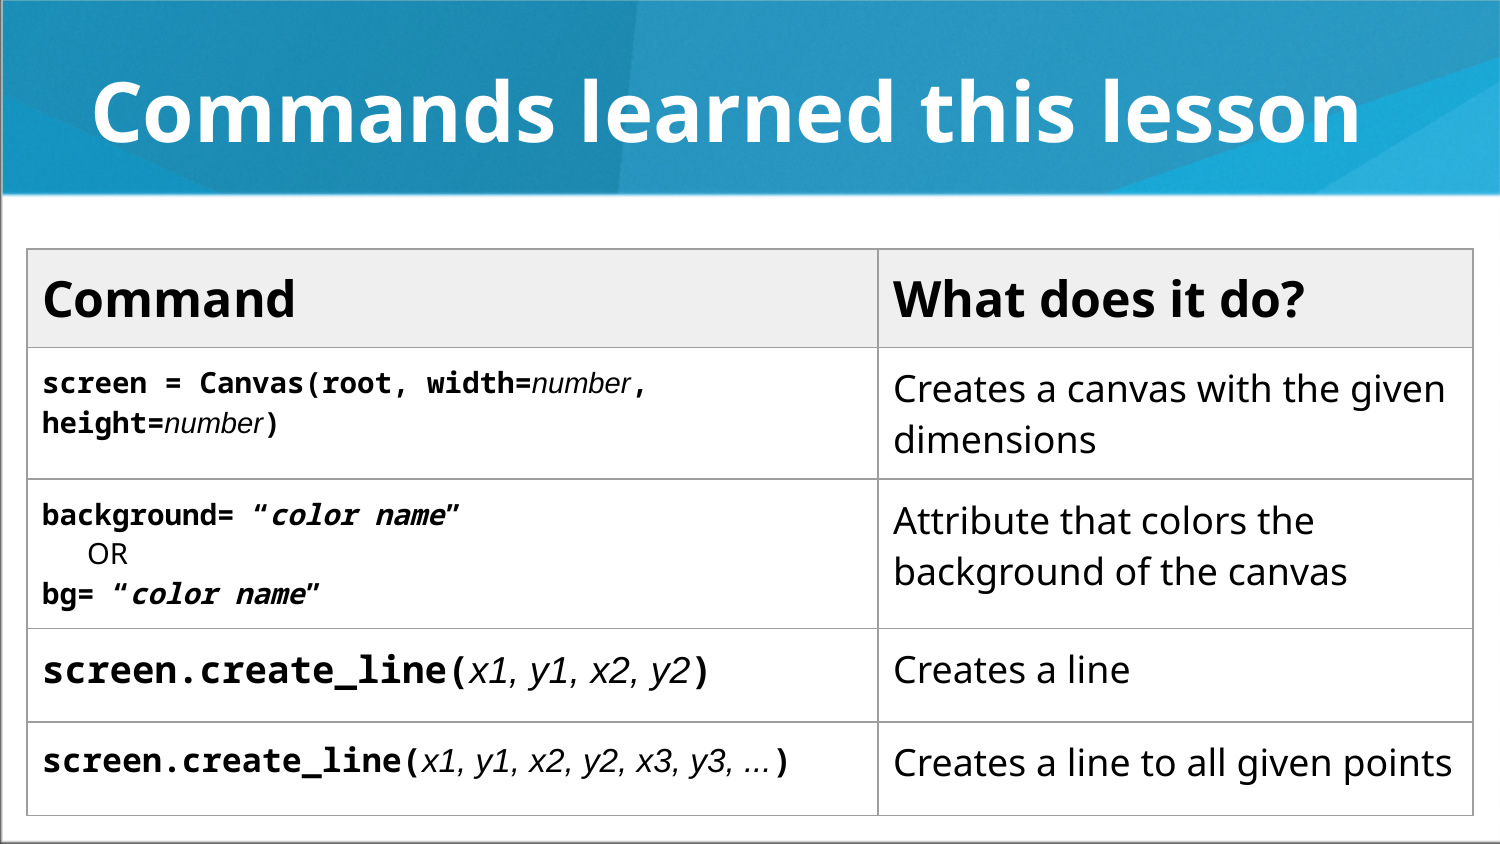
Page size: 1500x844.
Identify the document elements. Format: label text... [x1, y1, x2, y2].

table_header What does it do? [879, 250, 1472, 347]
table_cell screen.create_line(x1, y1, x2, y2, x3, y3, ...) [28, 723, 877, 815]
table_cell Creates a line to all given points [879, 723, 1472, 815]
table_cell Attribute that colors the background of the canvas [879, 480, 1472, 628]
table_cell screen = Canvas(root, width=number, height=number) [28, 348, 877, 478]
title Commands learned this lesson [75, 33, 1425, 175]
table_cell Creates a canvas with the given dimensions [879, 348, 1472, 478]
picture [0, 0, 1500, 844]
table_header Command [28, 250, 877, 347]
table_cell screen.create_line(x1, y1, x2, y2) [28, 629, 877, 721]
table_cell background= “color name” OR bg= “color name” [28, 480, 877, 628]
table_cell Creates a line [879, 629, 1472, 721]
